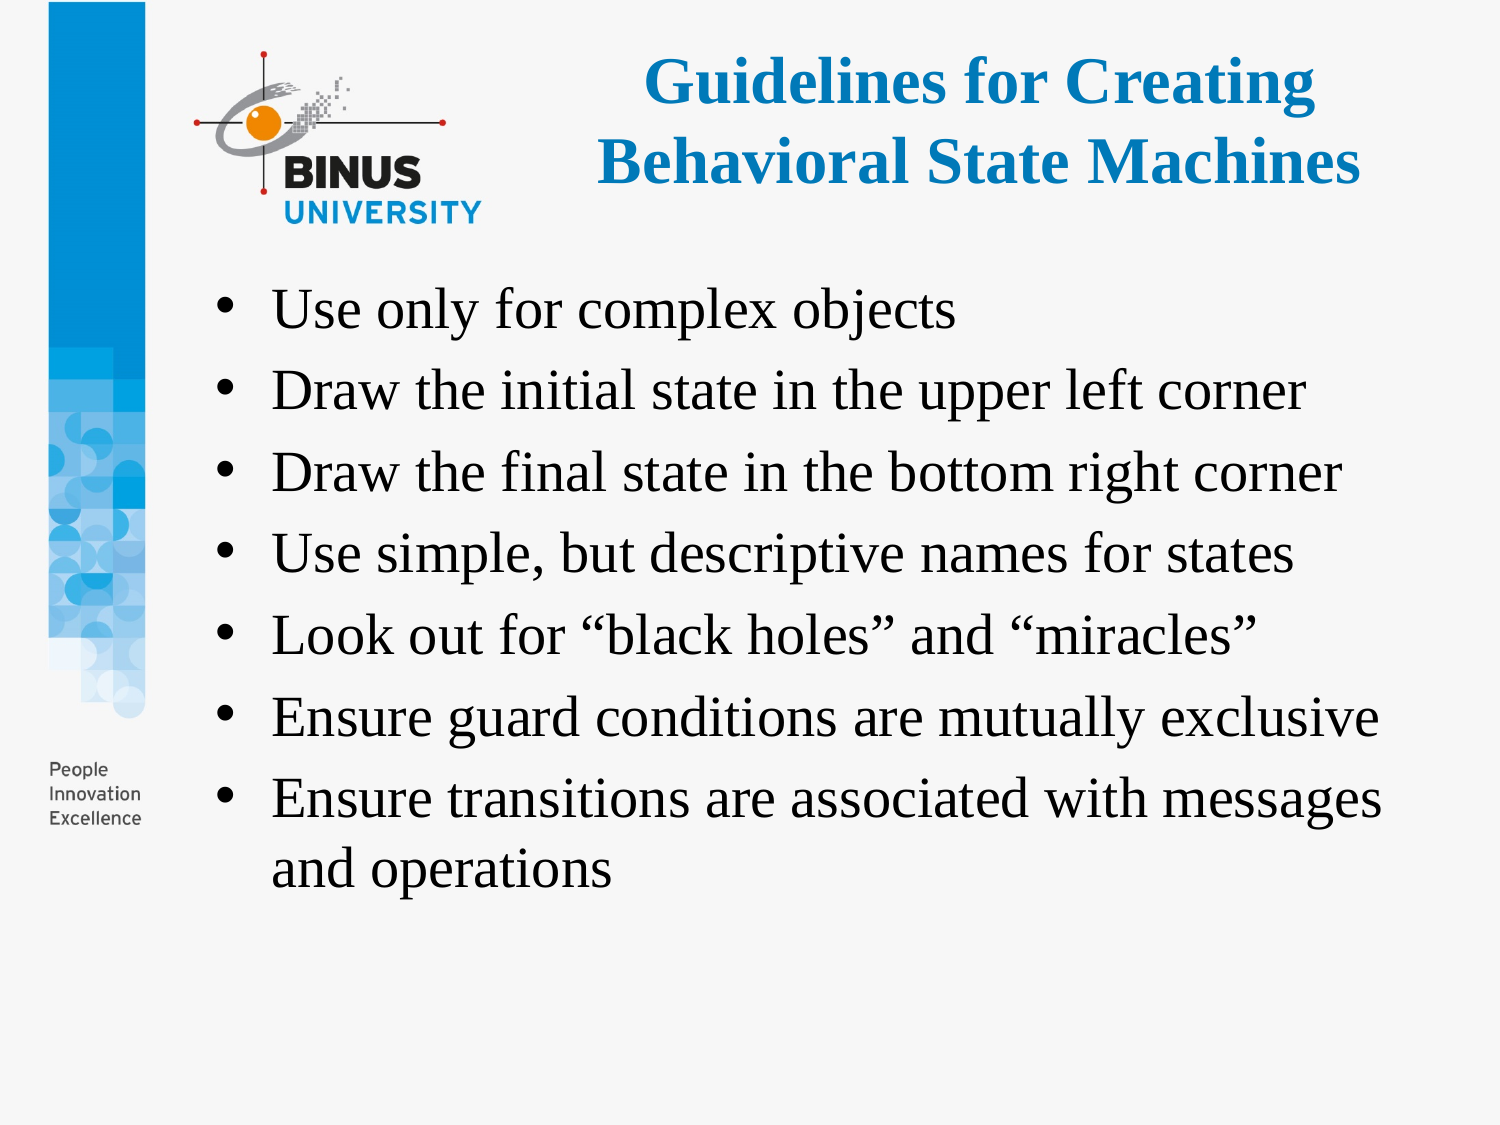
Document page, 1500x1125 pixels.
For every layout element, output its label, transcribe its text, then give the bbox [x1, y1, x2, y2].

title Guidelines for Creating Behavioral State Machines [485, 37, 1475, 197]
picture [0, 0, 1500, 845]
list Use only for complex objects Draw the initial state in the upper left corner Draw the final state in the bottom right corner Use simple, but descriptive names for states Look out for “black holes” and “miracles” Ensure guard conditions are mutually exclusive Ensure transitions are associated with messages and operations [200, 262, 1475, 1063]
